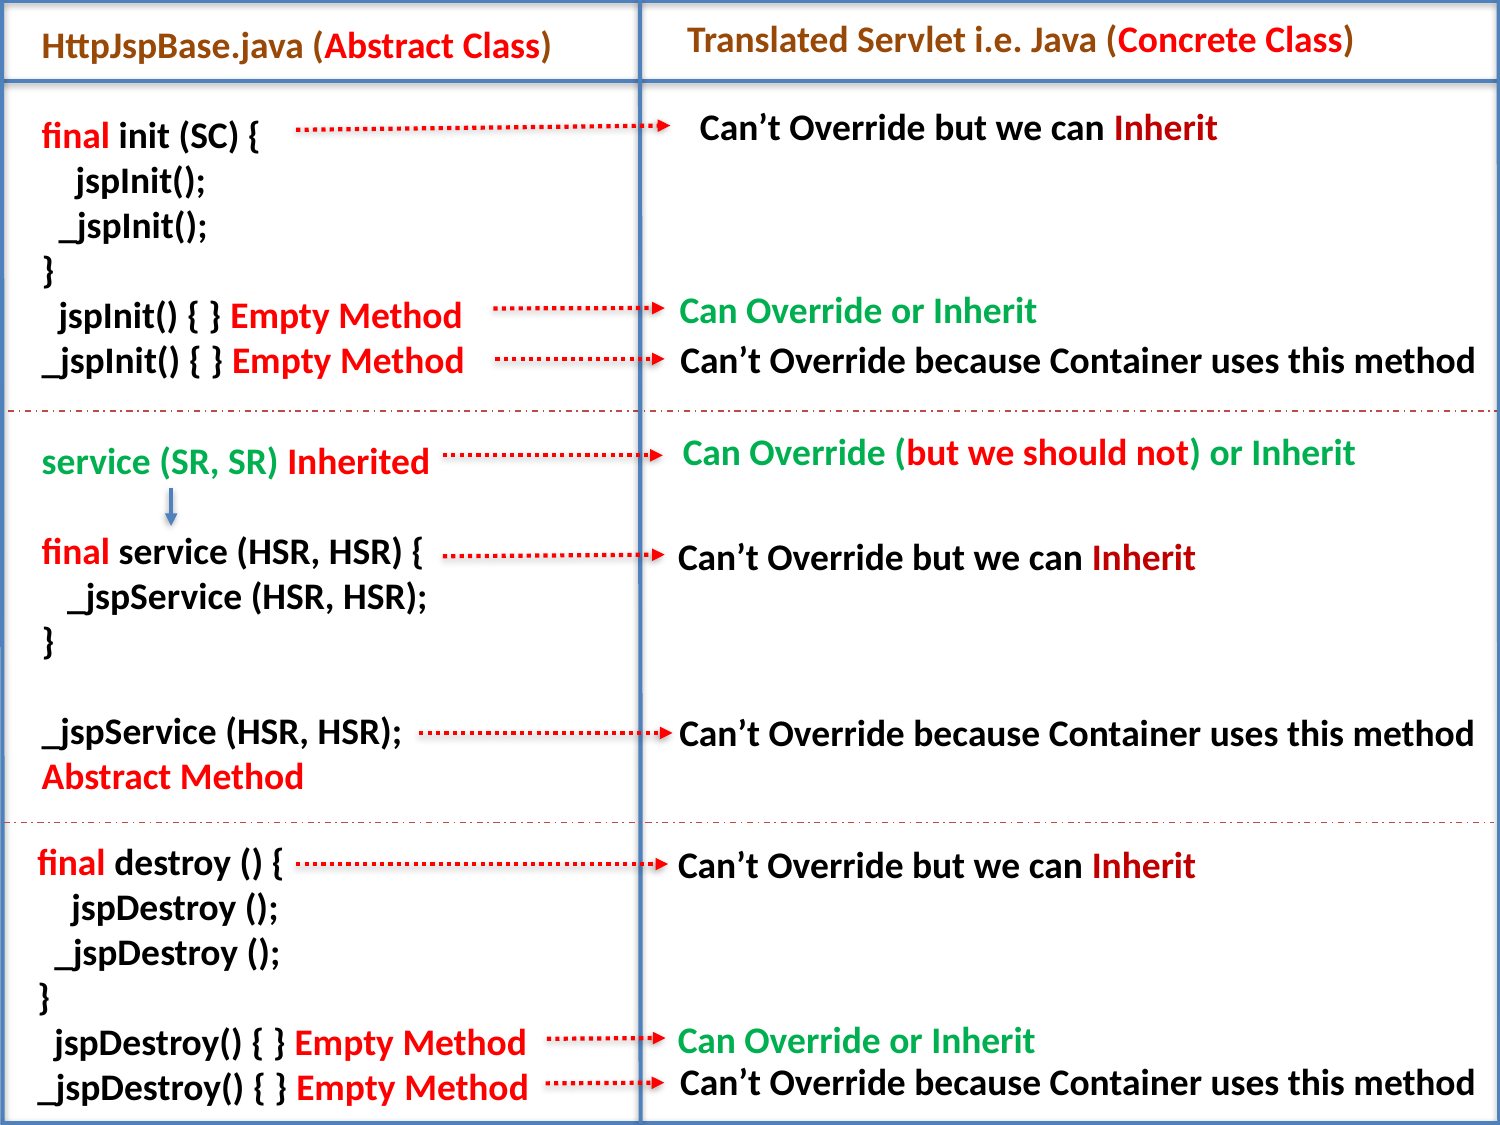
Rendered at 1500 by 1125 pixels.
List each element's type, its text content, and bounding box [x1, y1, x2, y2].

text_box Can Override or Inherit [663, 1008, 1052, 1069]
text_box Can’t Override but we can Inherit [663, 525, 1212, 586]
text_box Can Override or Inherit [664, 278, 1053, 338]
text_box Can’t Override but we can Inherit [663, 833, 1212, 894]
text_box Translated Servlet i.e. Java (Concrete Class) [672, 10, 1493, 67]
text_box Can’t Override because Container uses this method [664, 701, 1491, 761]
text_box service (SR, SR) Inherited final service (HSR, HSR) { _jspService (HSR, HSR); } _jspService (HSR, HSR); Abstract Method [26, 429, 496, 804]
text_box final destroy () { jspDestroy (); _jspDestroy (); } jspDestroy() { } Empty Method _jspDestroy() { } Empty Method [22, 830, 570, 1116]
text_box Can’t Override because Container uses this method [665, 1050, 1492, 1111]
text_box Can’t Override because Container uses this method [665, 328, 1492, 389]
text_box HttpJspBase.java (Abstract Class) [26, 13, 609, 74]
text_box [295, 125, 671, 131]
text_box Can’t Override but we can Inherit [685, 95, 1234, 155]
text_box final init (SC) { jspInit(); _jspInit(); } jspInit() { } Empty Method _jspInit() { } Empty Method [26, 103, 509, 389]
text_box Can Override (but we should not) or Inherit [668, 421, 1372, 481]
